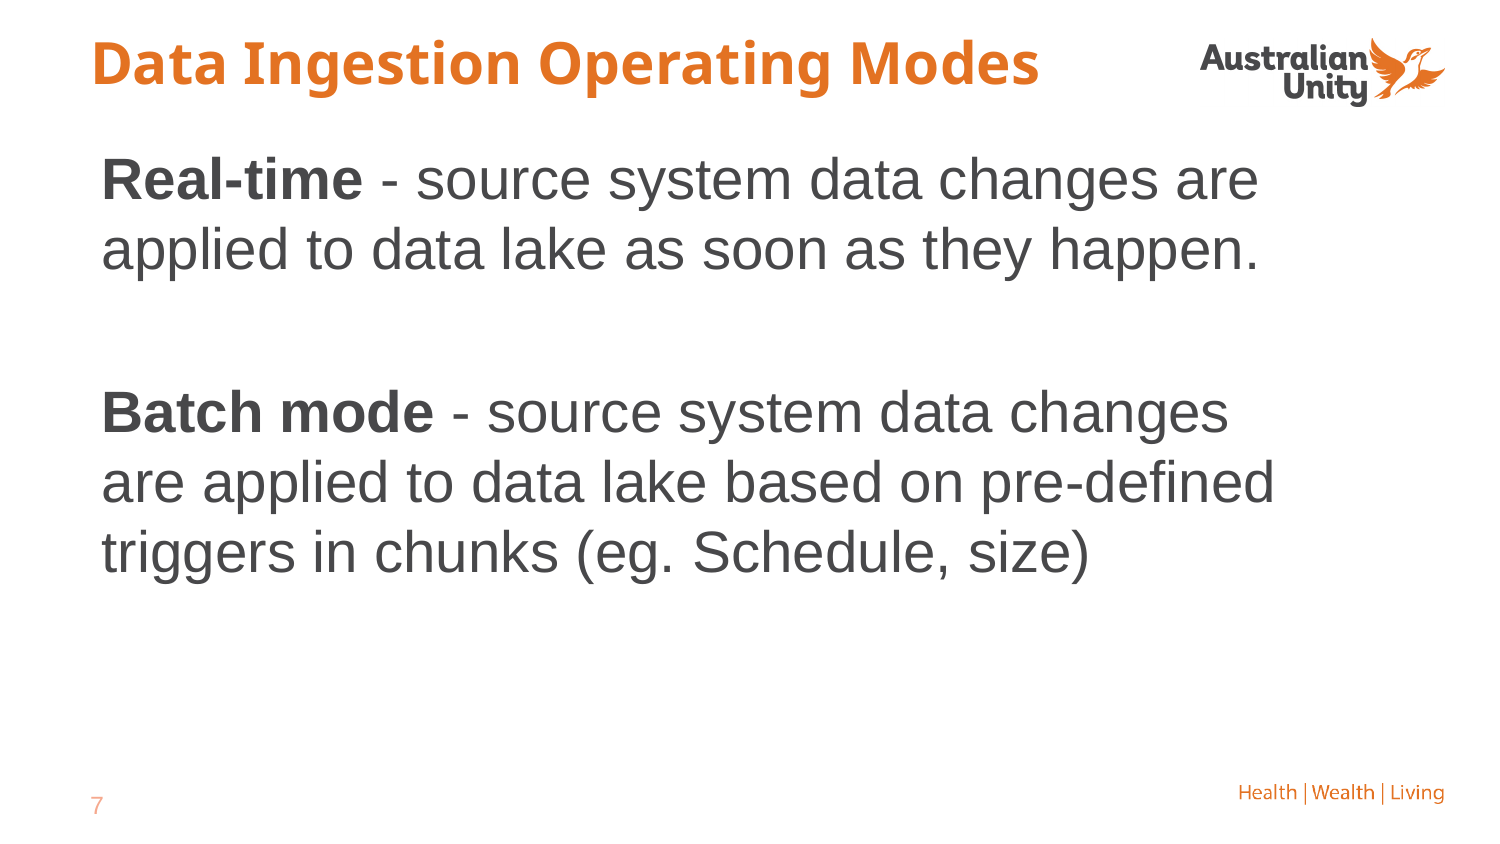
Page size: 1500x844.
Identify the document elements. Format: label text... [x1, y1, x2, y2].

picture [1200, 38, 1445, 107]
slide_number 7 [75, 782, 425, 827]
title Data Ingestion Operating Modes [75, 21, 1317, 101]
list Real-time - source system data changes are applied to data lake as soon as they happen. Batch mode - source system data changes are applied to data lake based on pre-defined triggers in chunks (eg. Schedule, size) [86, 133, 1328, 650]
picture [1237, 780, 1445, 805]
